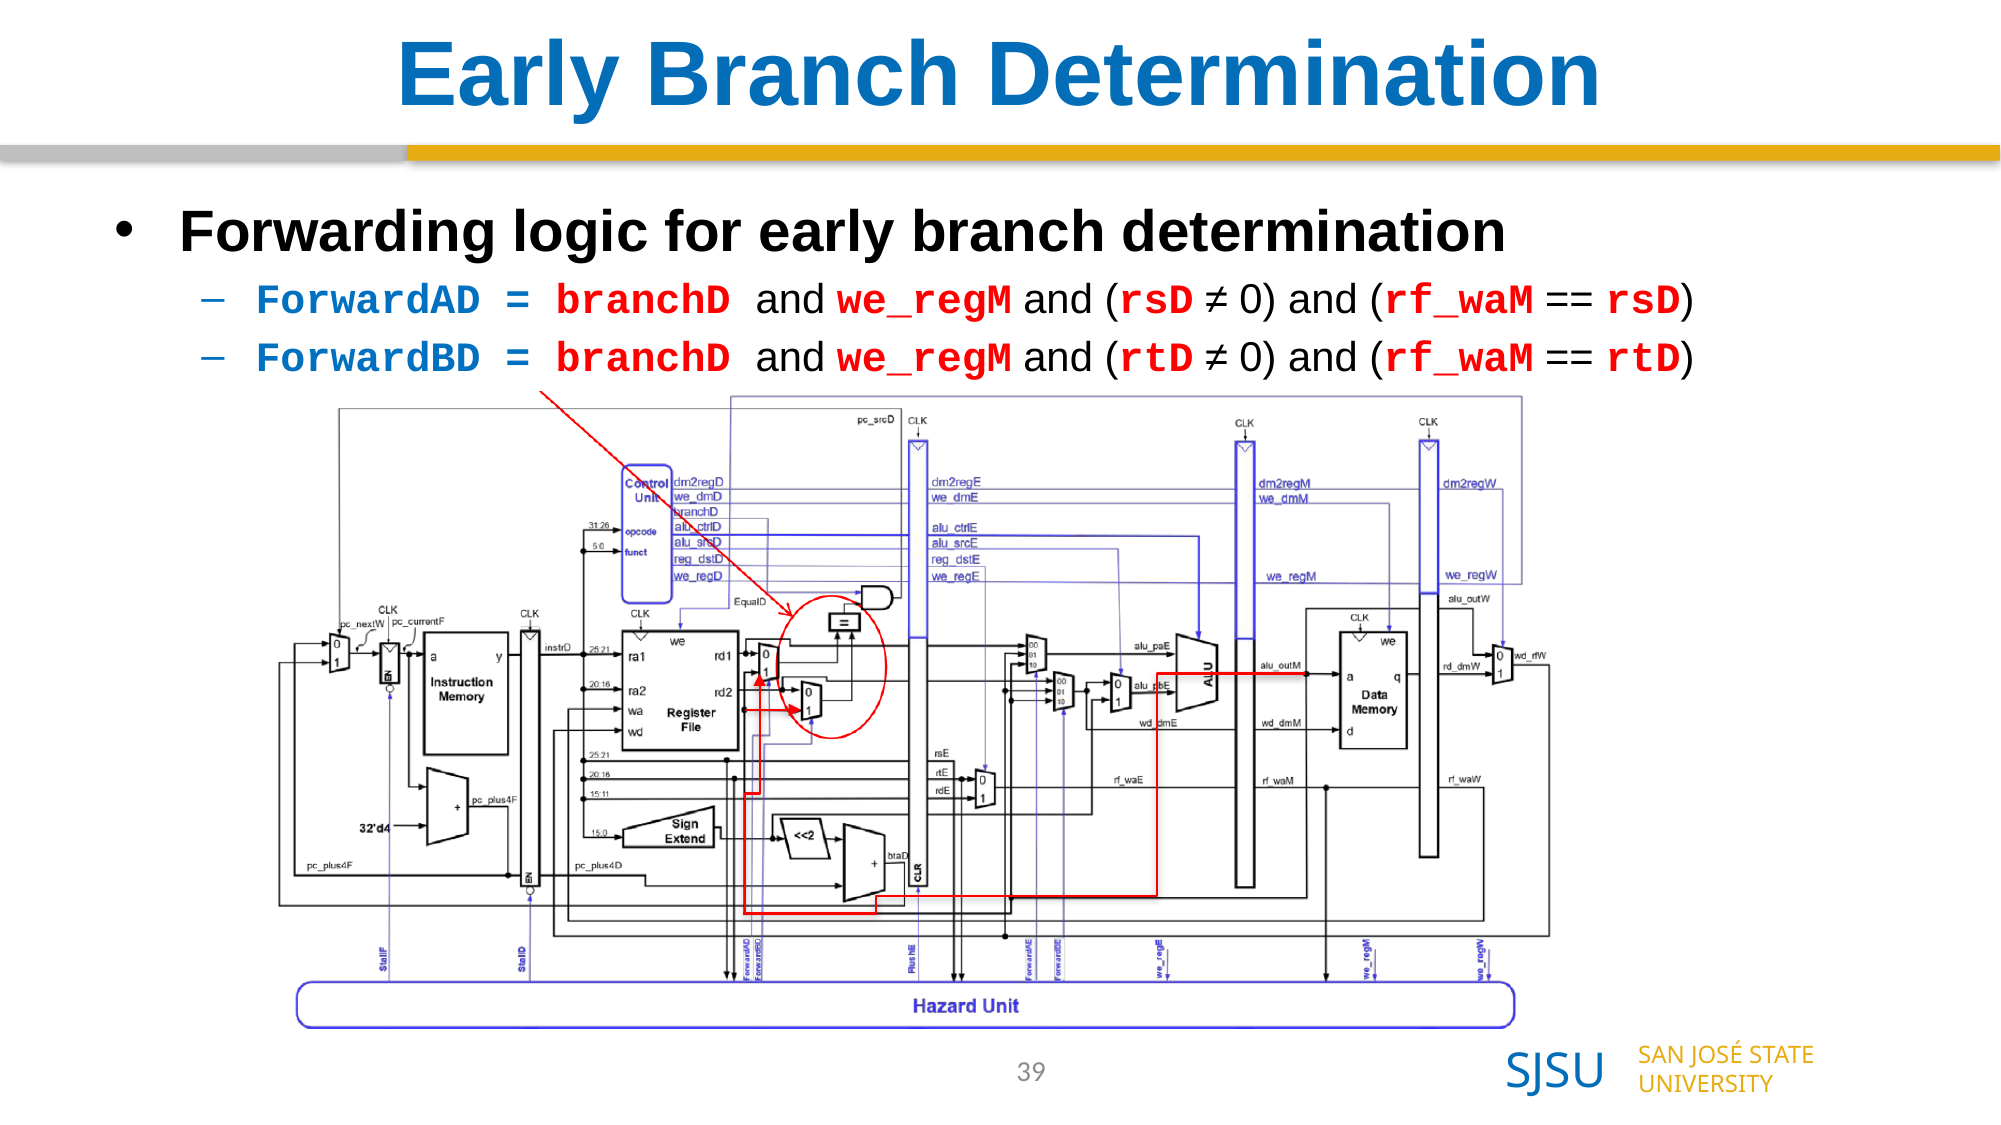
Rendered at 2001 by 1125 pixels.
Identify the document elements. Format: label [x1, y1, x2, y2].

list [99, 186, 1900, 1001]
text_box [631, 785, 873, 802]
slide_number [797, 1048, 1265, 1100]
picture [264, 391, 1568, 1048]
title [99, 11, 1900, 126]
text_box [743, 673, 1306, 914]
